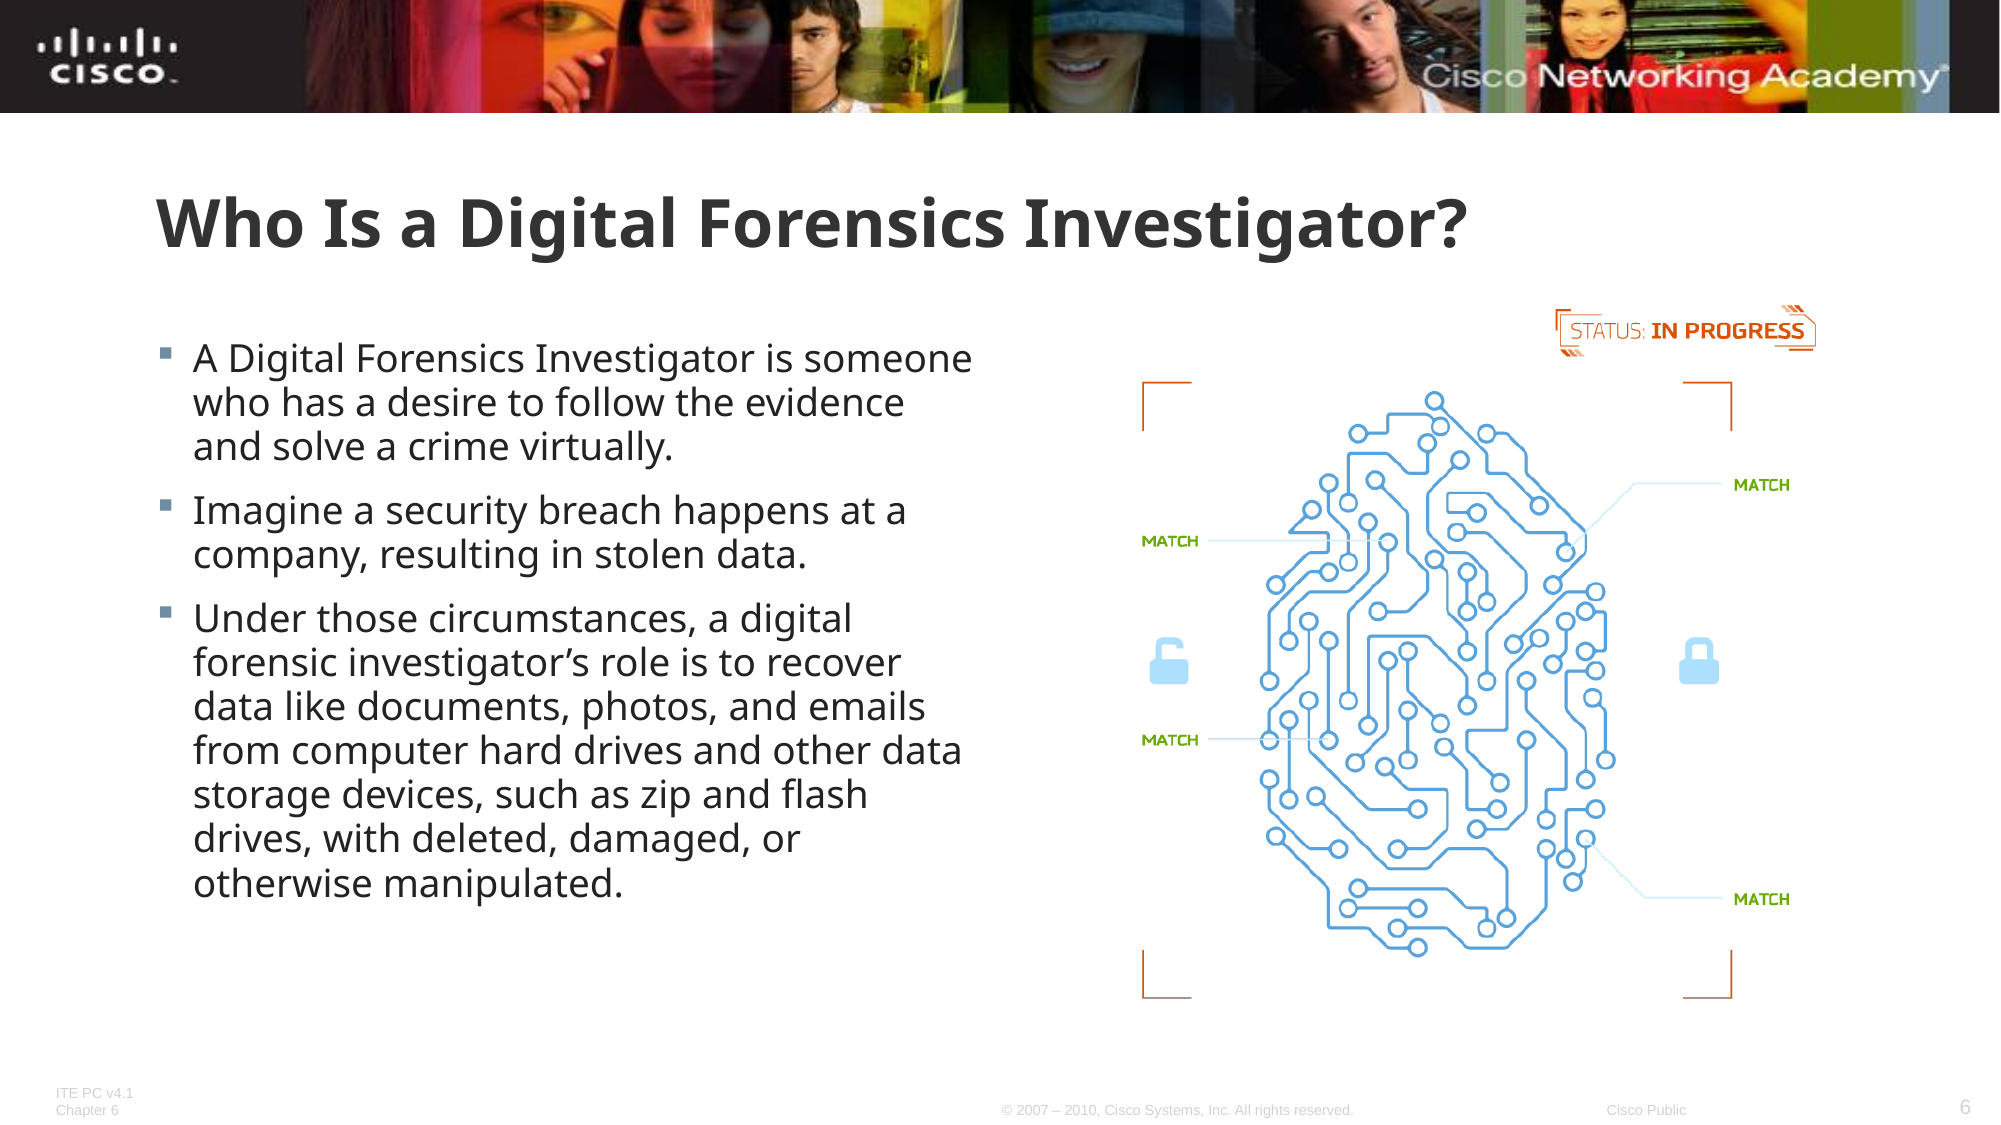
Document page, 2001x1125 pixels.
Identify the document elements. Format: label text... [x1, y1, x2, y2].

title Who Is a Digital Forensics Investigator? [143, 130, 1925, 269]
list A Digital Forensics Investigator is someone who has a desire to follow the evidence and solve a crime virtually. Imagine a security breach happens at a company, resulting in stolen data. Under those circumstances, a digital forensic investigator’s role is to recover data like documents, photos, and emails from computer hard drives and other data storage devices, such as zip and flash drives, with deleted, damaged, or otherwise manipulated. [143, 330, 996, 917]
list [1080, 263, 1831, 1014]
picture [0, 0, 2000, 113]
